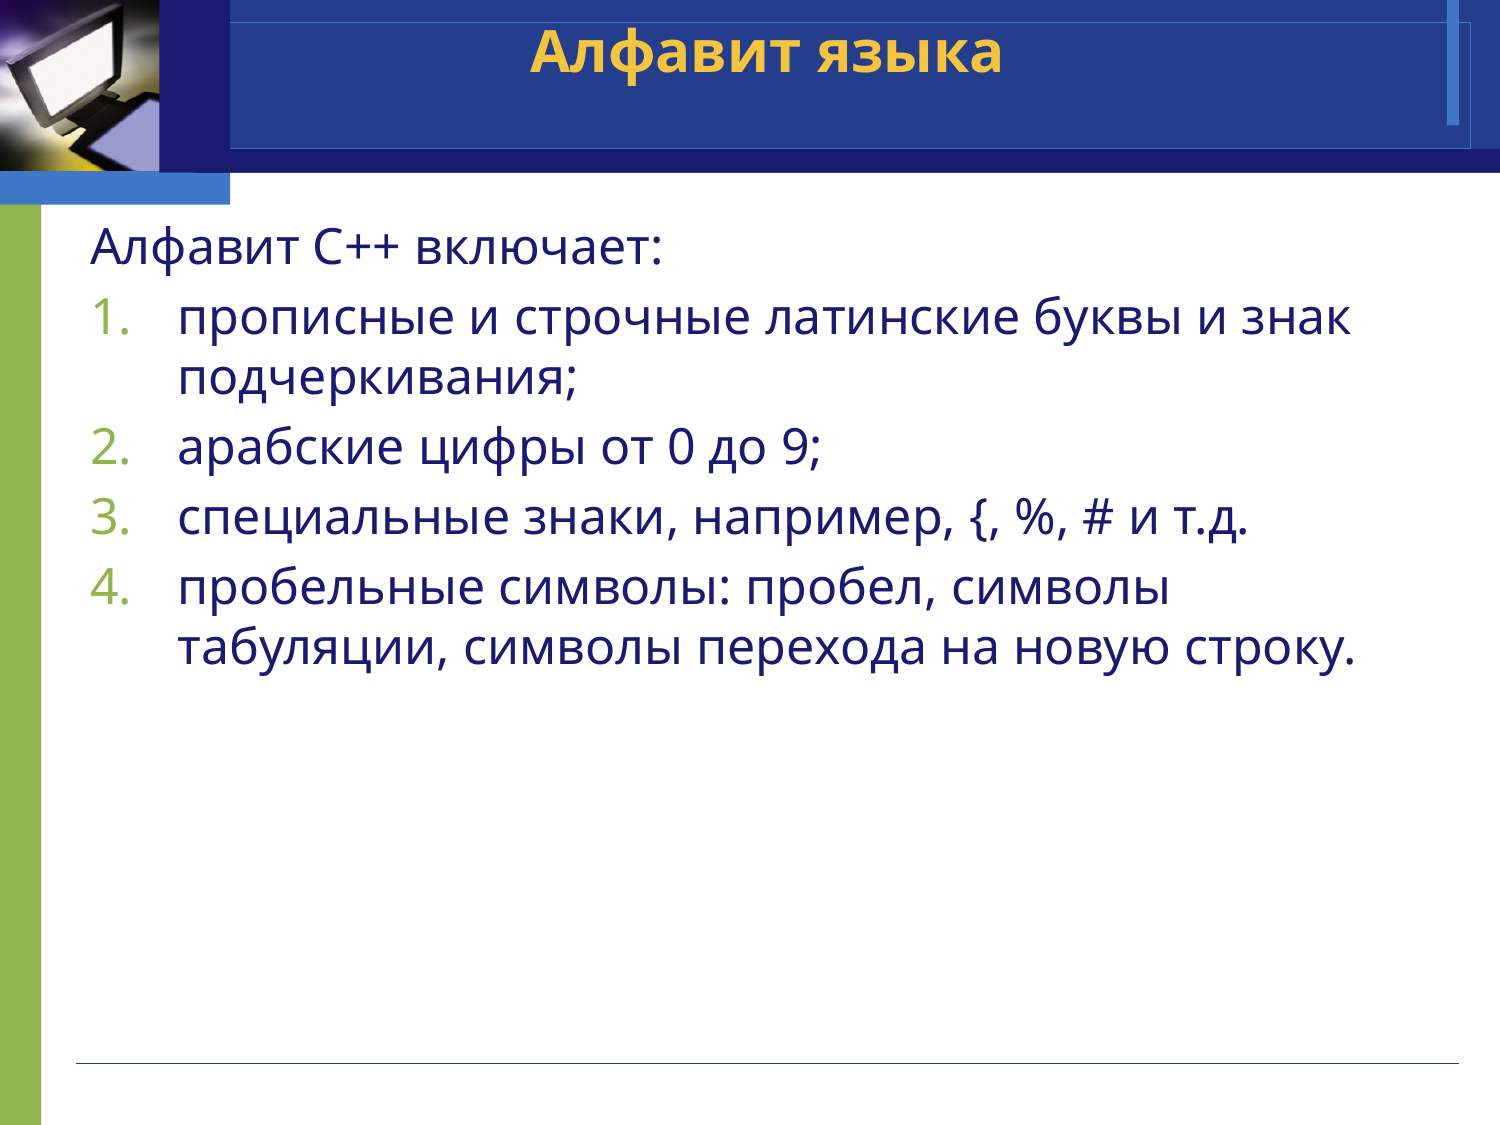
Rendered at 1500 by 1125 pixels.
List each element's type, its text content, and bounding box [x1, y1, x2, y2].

picture [0, 0, 159, 171]
list Алфавит С++ включает: прописные и строчные латинские буквы и знак подчеркивания; арабские цифры от 0 до 9; специальные знаки, например, {, %, # и т.д. пробельные символы: пробел, символы табуляции, символы перехода на новую строку. [74, 206, 1426, 1069]
title Алфавит языка [122, 38, 1413, 131]
